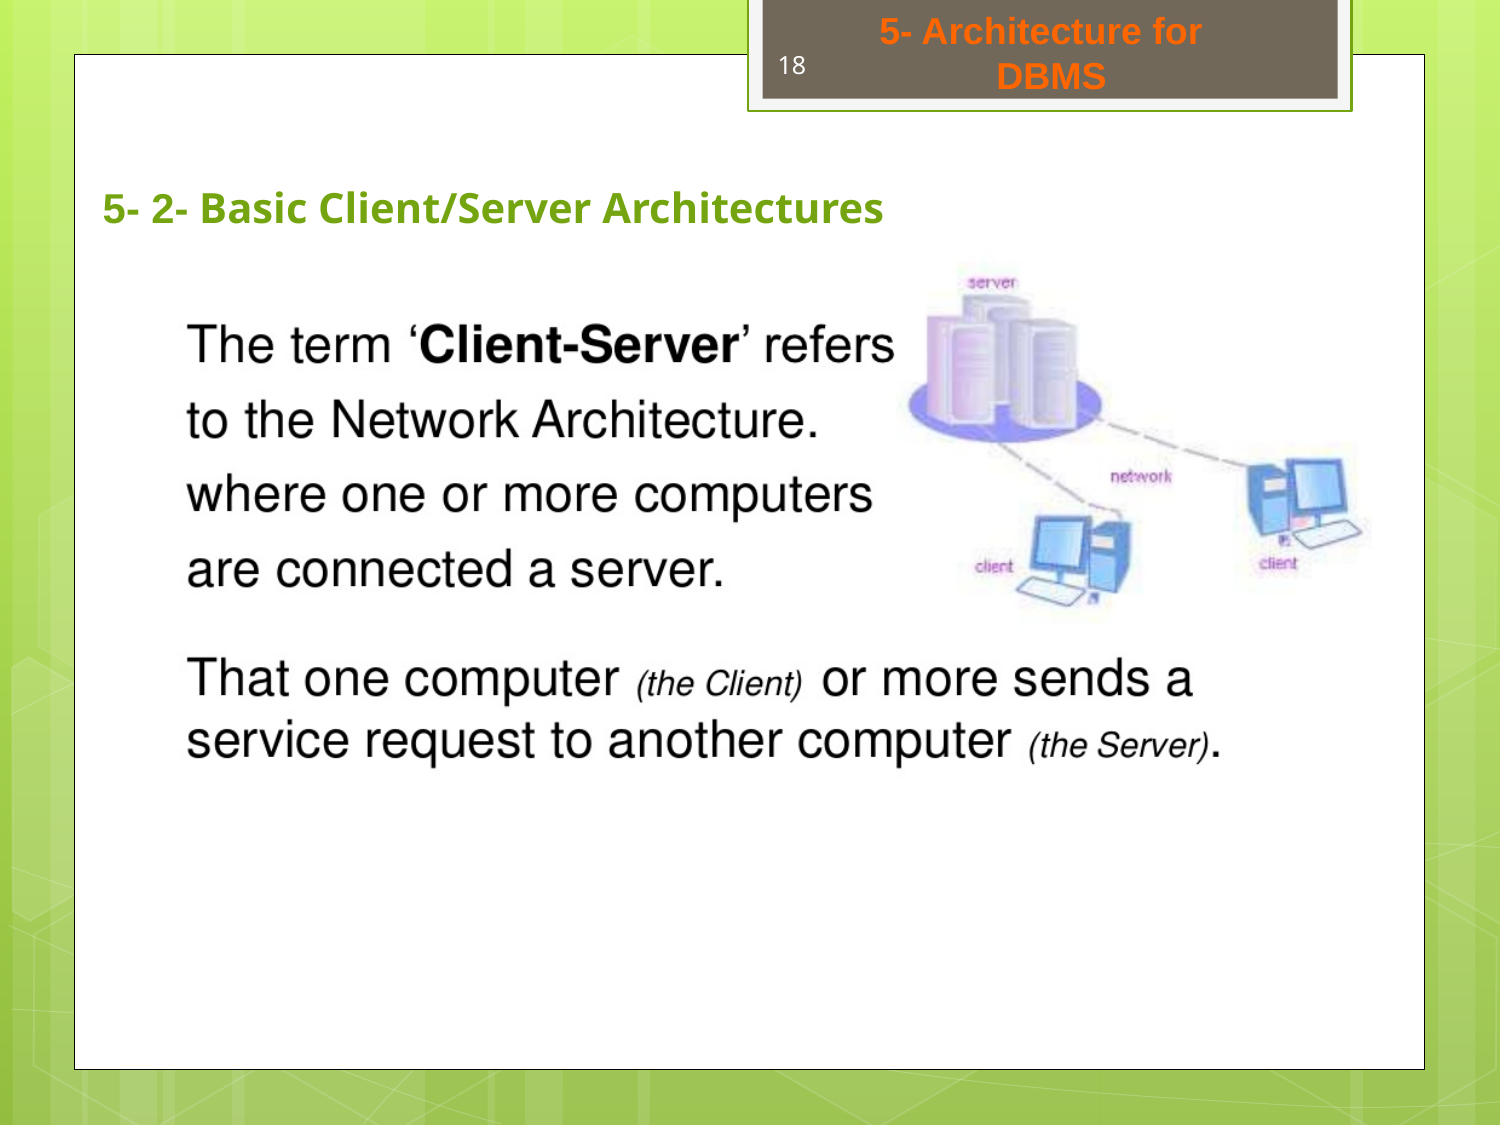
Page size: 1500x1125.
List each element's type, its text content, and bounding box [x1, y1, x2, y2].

text_box 5- 2- Basic Client/Server Architectures [87, 174, 900, 240]
text_box 5- Architecture for DBMS [864, 0, 1218, 105]
picture [162, 244, 1373, 833]
slide_number 18 [762, 36, 864, 97]
